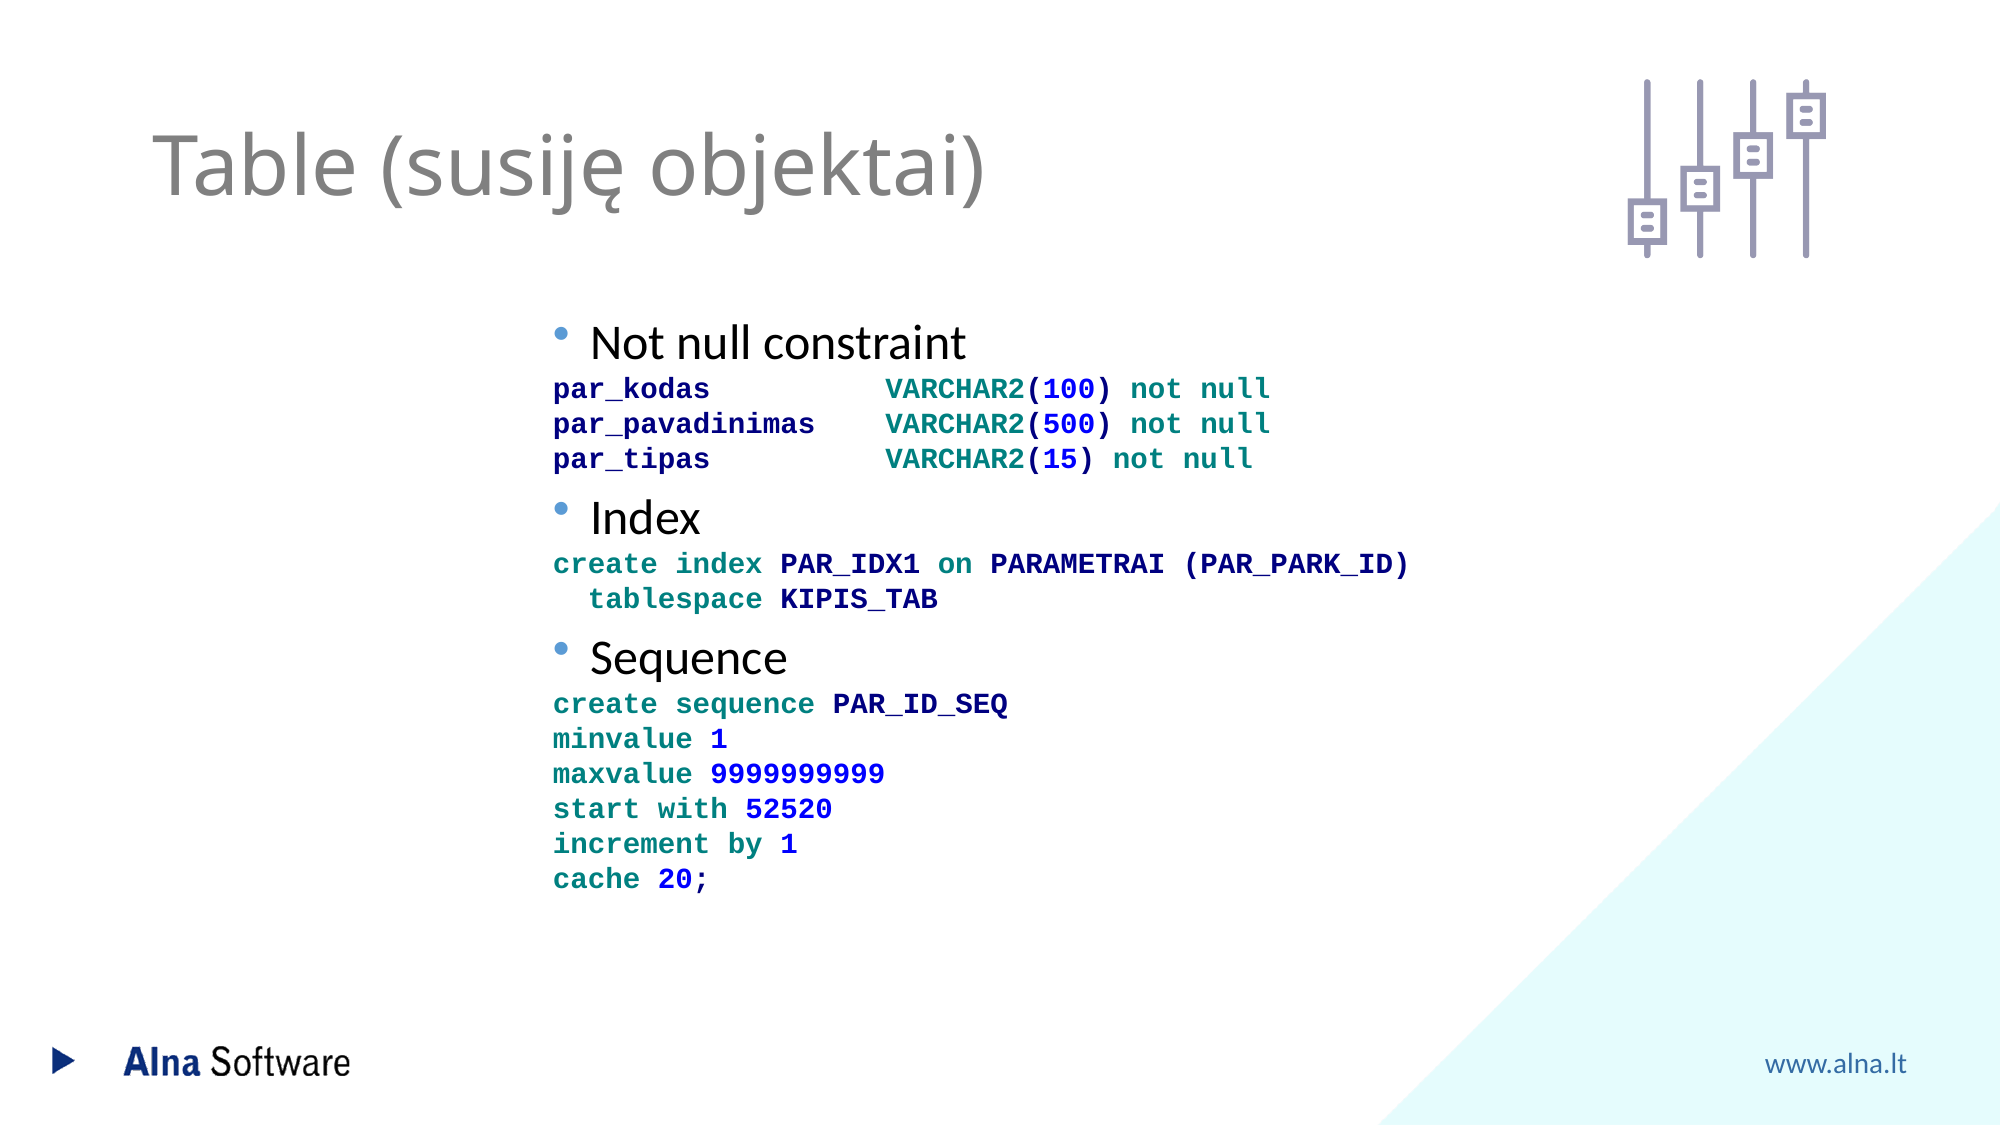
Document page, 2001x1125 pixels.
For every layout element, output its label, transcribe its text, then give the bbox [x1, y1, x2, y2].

picture [37, 1031, 364, 1091]
text_box Not null constraint par_kodas VARCHAR2(100) not null par_pavadinimas VARCHAR2(500) not null par_tipas VARCHAR2(15) not null Index create index PAR_IDX1 on PARAMETRAI (PAR_PARK_ID) tablespace KIPIS_TAB Sequence create sequence PAR_ID_SEQ minvalue 1 maxvalue 9999999999 start with 52520 increment by 1 cache 20; [538, 302, 1371, 972]
title Table (susiję objektai) [137, 59, 1278, 278]
picture [1371, 0, 2000, 1125]
